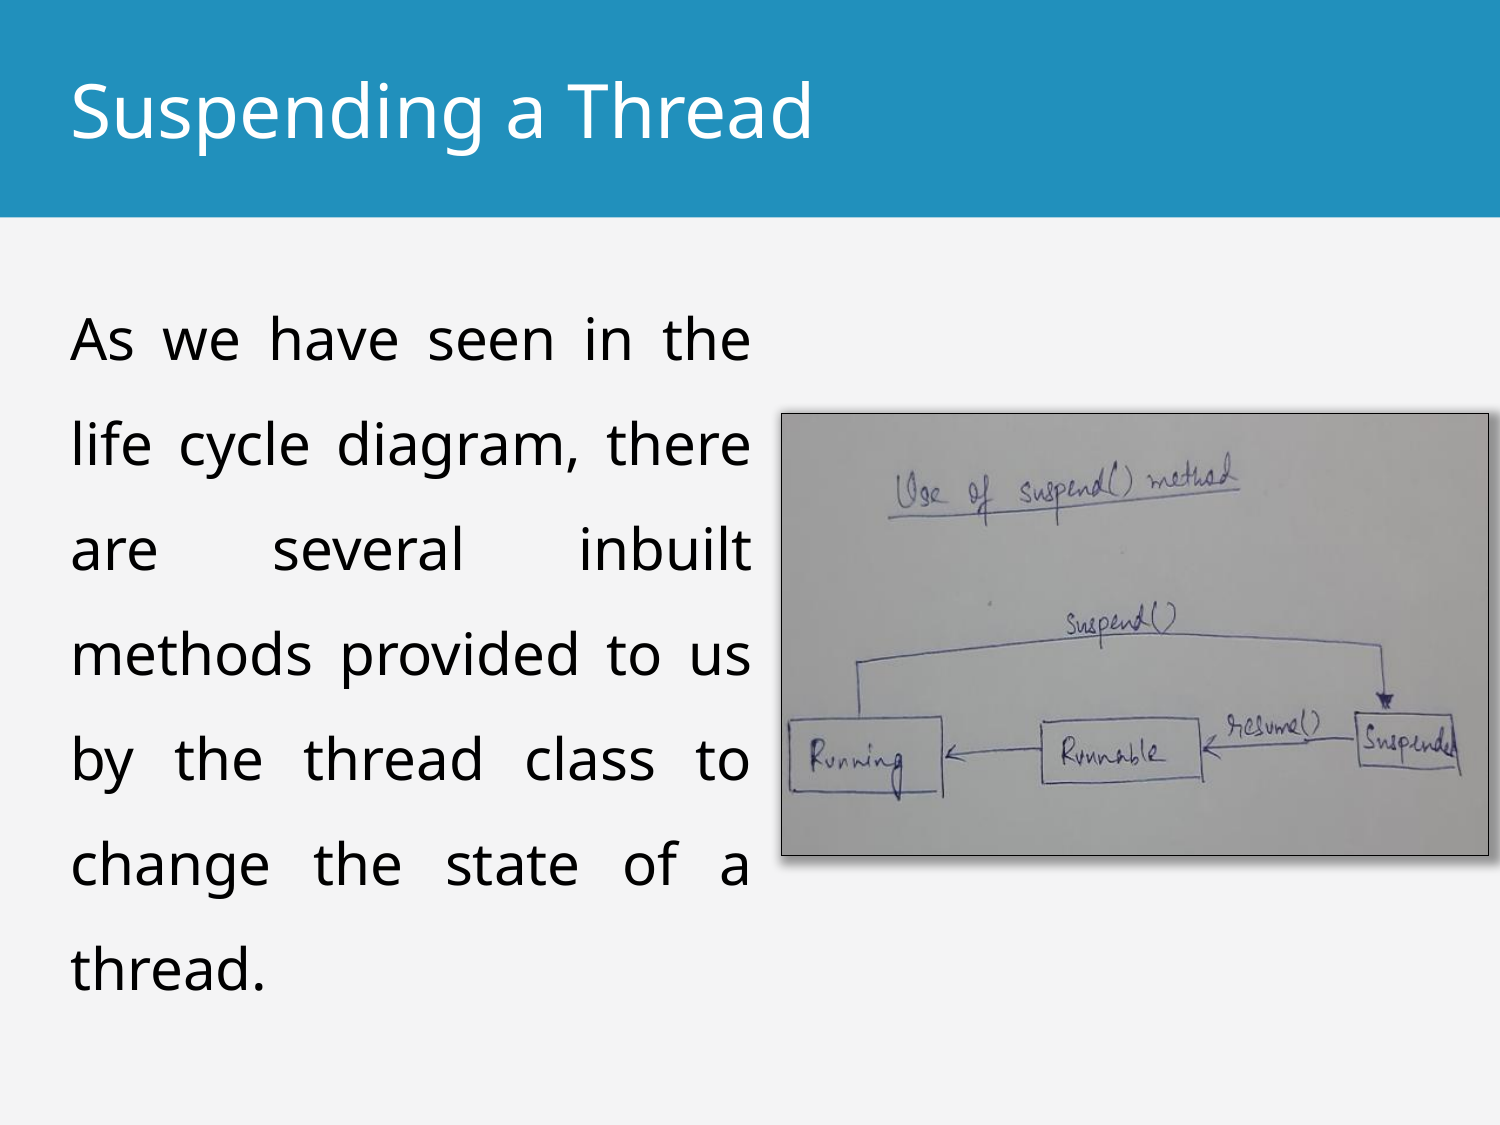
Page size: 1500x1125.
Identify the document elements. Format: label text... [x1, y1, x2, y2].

list As we have seen in the life cycle diagram, there are several inbuilt methods provided to us by the thread class to change the state of a thread. [55, 239, 768, 1030]
picture [781, 413, 1489, 856]
title Suspending a Thread [55, 0, 1350, 218]
